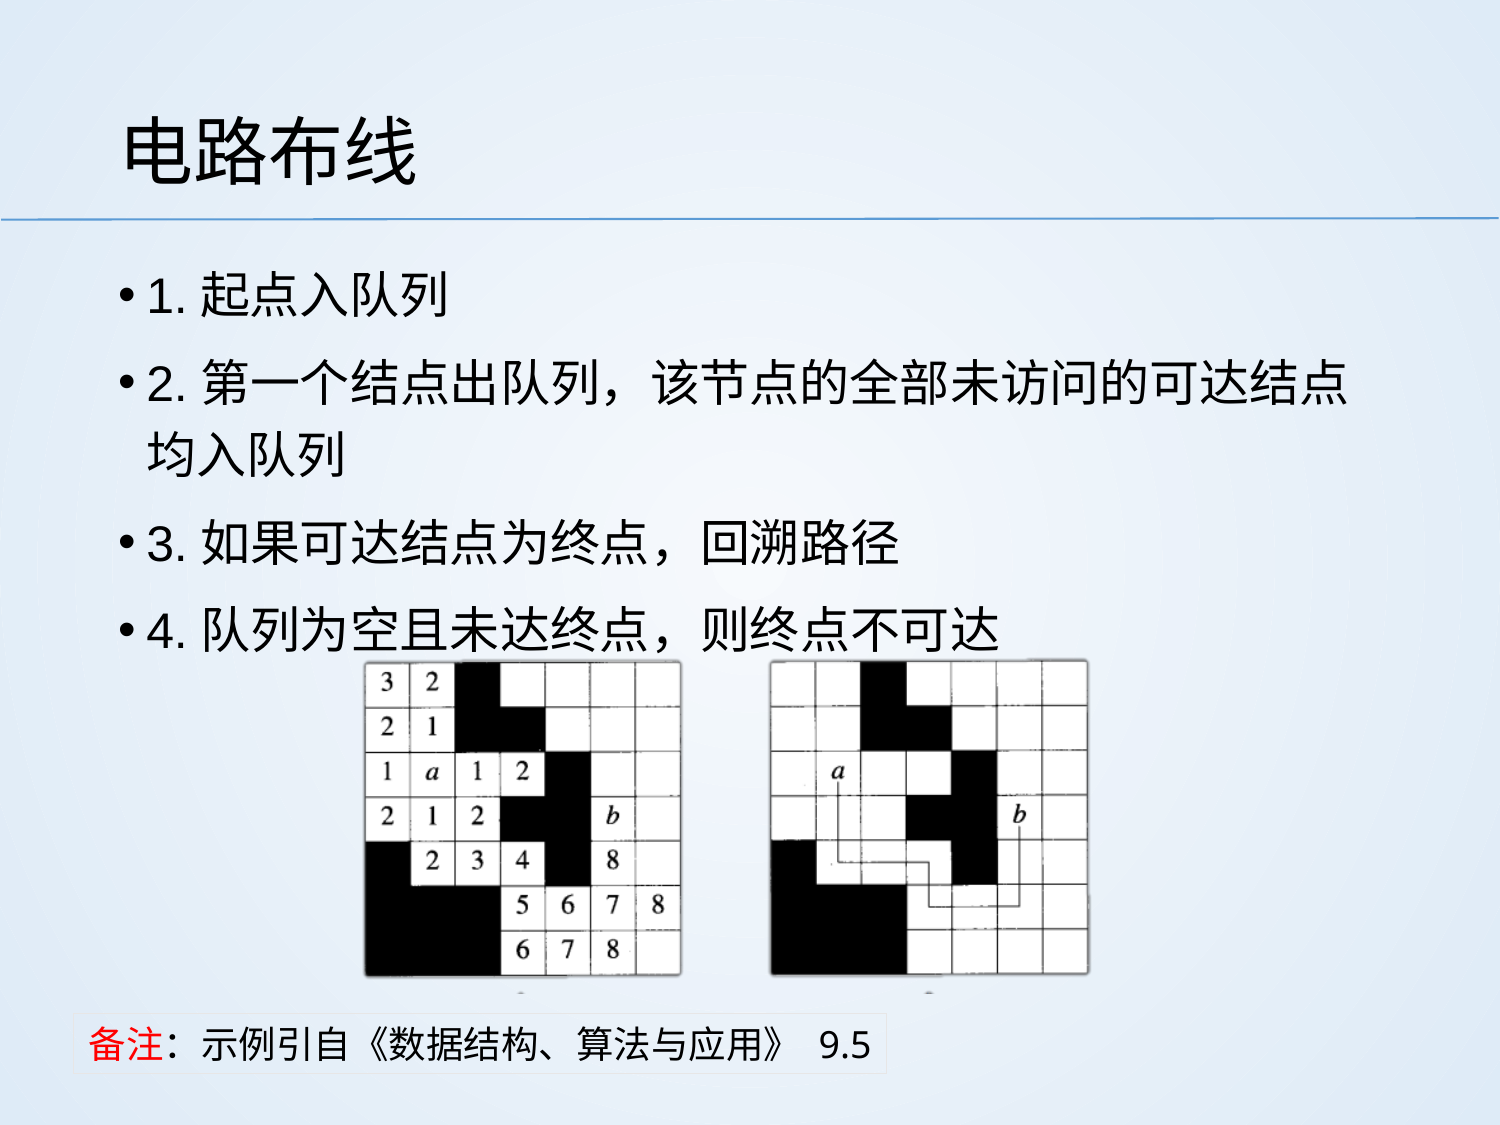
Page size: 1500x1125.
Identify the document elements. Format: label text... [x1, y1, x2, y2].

title 电路布线 [103, 59, 1397, 223]
text_box 备注：示例引自《数据结构、算法与应用》 9.5 [73, 1013, 887, 1074]
picture [362, 657, 1092, 994]
list 1.起点入队列 2.第一个结点出队列，该节点的全部未访问的可达结点均入队列 3.如果可达结点为终点，回溯路径 4.队列为空且未达终点，则终点不可达 [103, 244, 1397, 1014]
